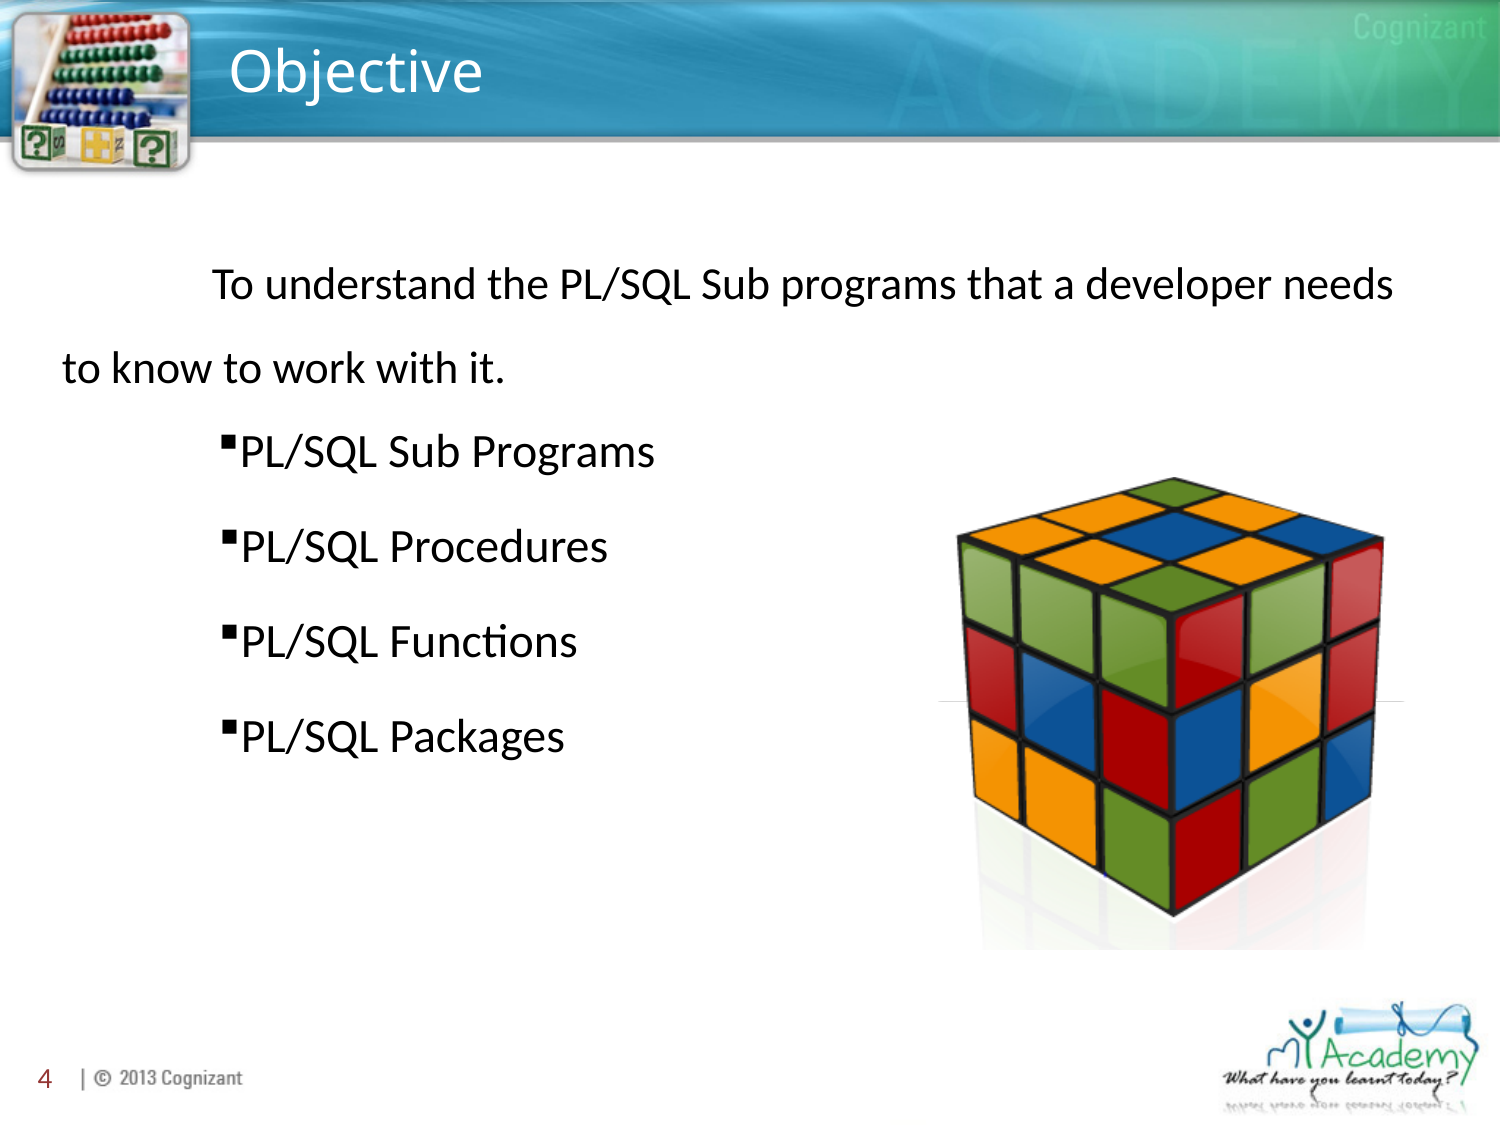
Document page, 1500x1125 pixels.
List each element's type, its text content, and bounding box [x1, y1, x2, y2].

title Objective [213, 0, 1500, 163]
list To understand the PL/SQL Sub programs that a developer needs to know to work with it. [37, 212, 1426, 426]
slide_number 4 [22, 1052, 98, 1098]
picture [0, 0, 1500, 1125]
text_box PL/SQL Sub Programs PL/SQL Procedures PL/SQL Functions PL/SQL Packages [24, 412, 1138, 770]
